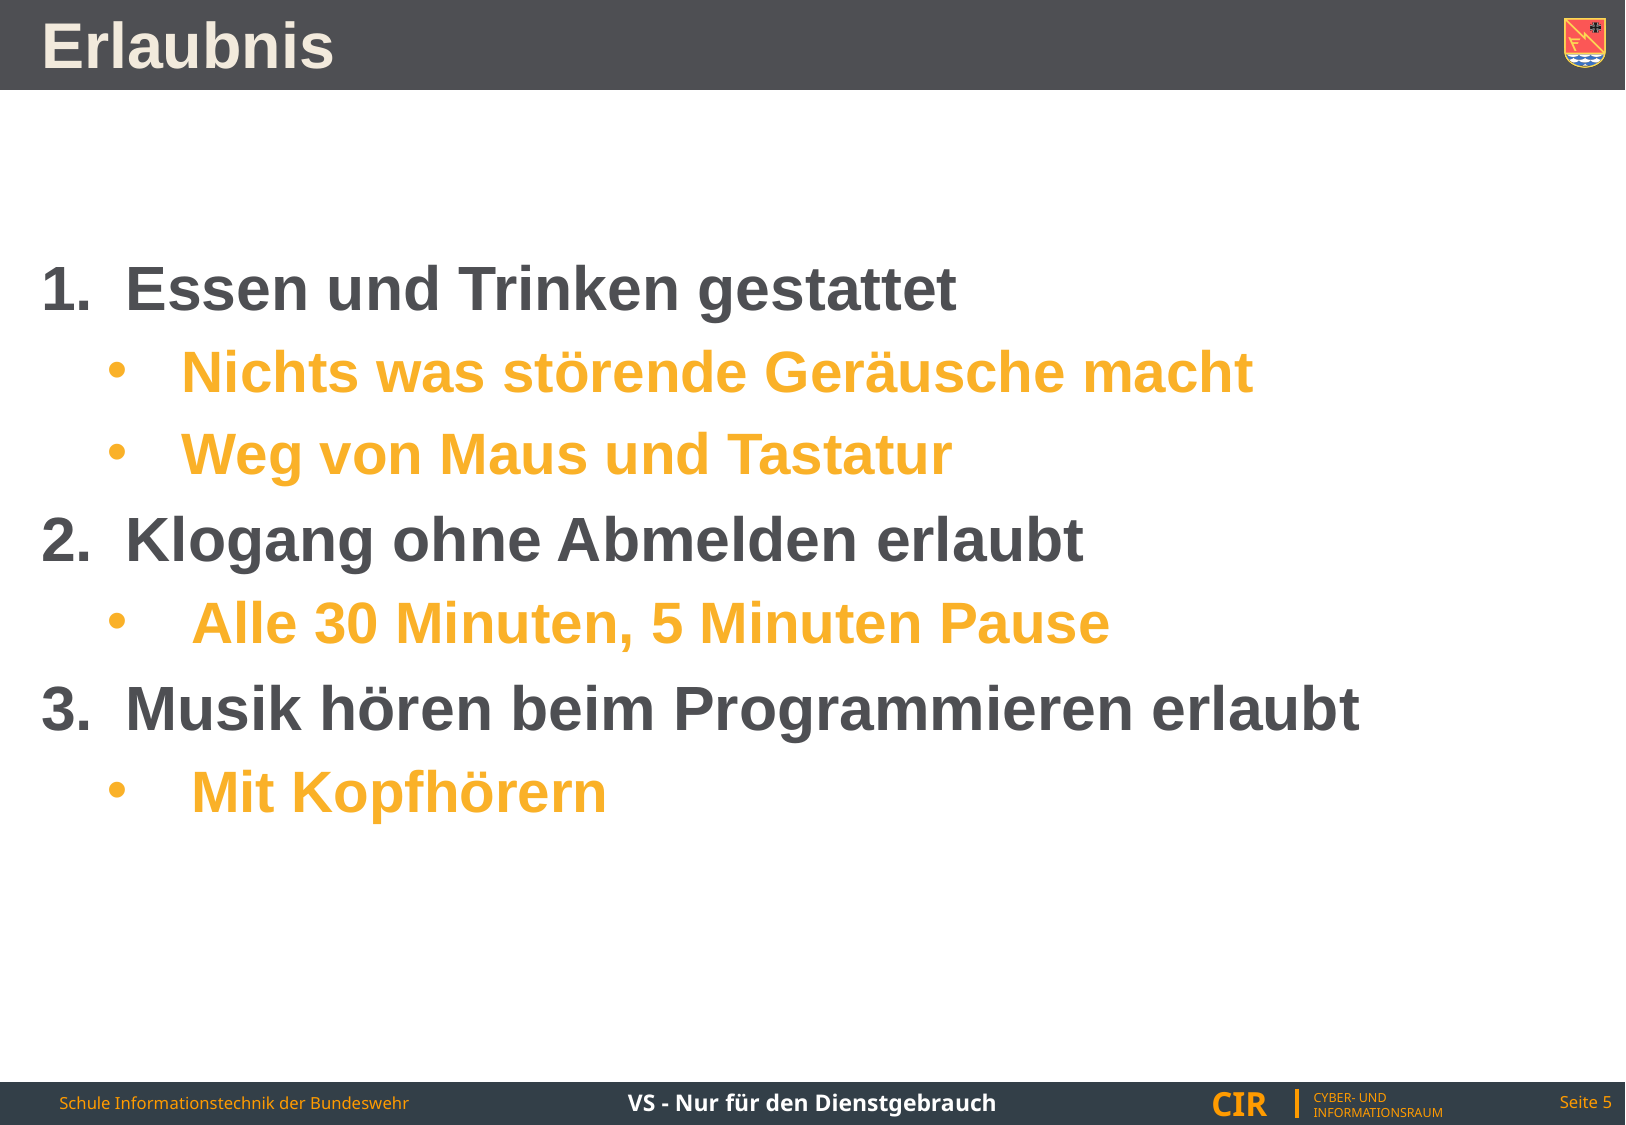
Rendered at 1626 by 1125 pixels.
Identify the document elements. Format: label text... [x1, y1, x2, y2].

title Erlaubnis [0, 7, 1562, 79]
slide_number Seite 5 [1247, 1081, 1625, 1125]
footer VS - Nur für den Dienstgebrauch [555, 1081, 1070, 1125]
picture [1564, 18, 1606, 68]
list Essen und Trinken gestattet Nichts was störende Geräusche macht Weg von Maus und Tastatur Klogang ohne Abmelden erlaubt Alle 30 Minuten, 5 Minuten Pause Musik hören beim Programmieren erlaubt Mit Kopfhörern [0, 113, 1625, 1059]
